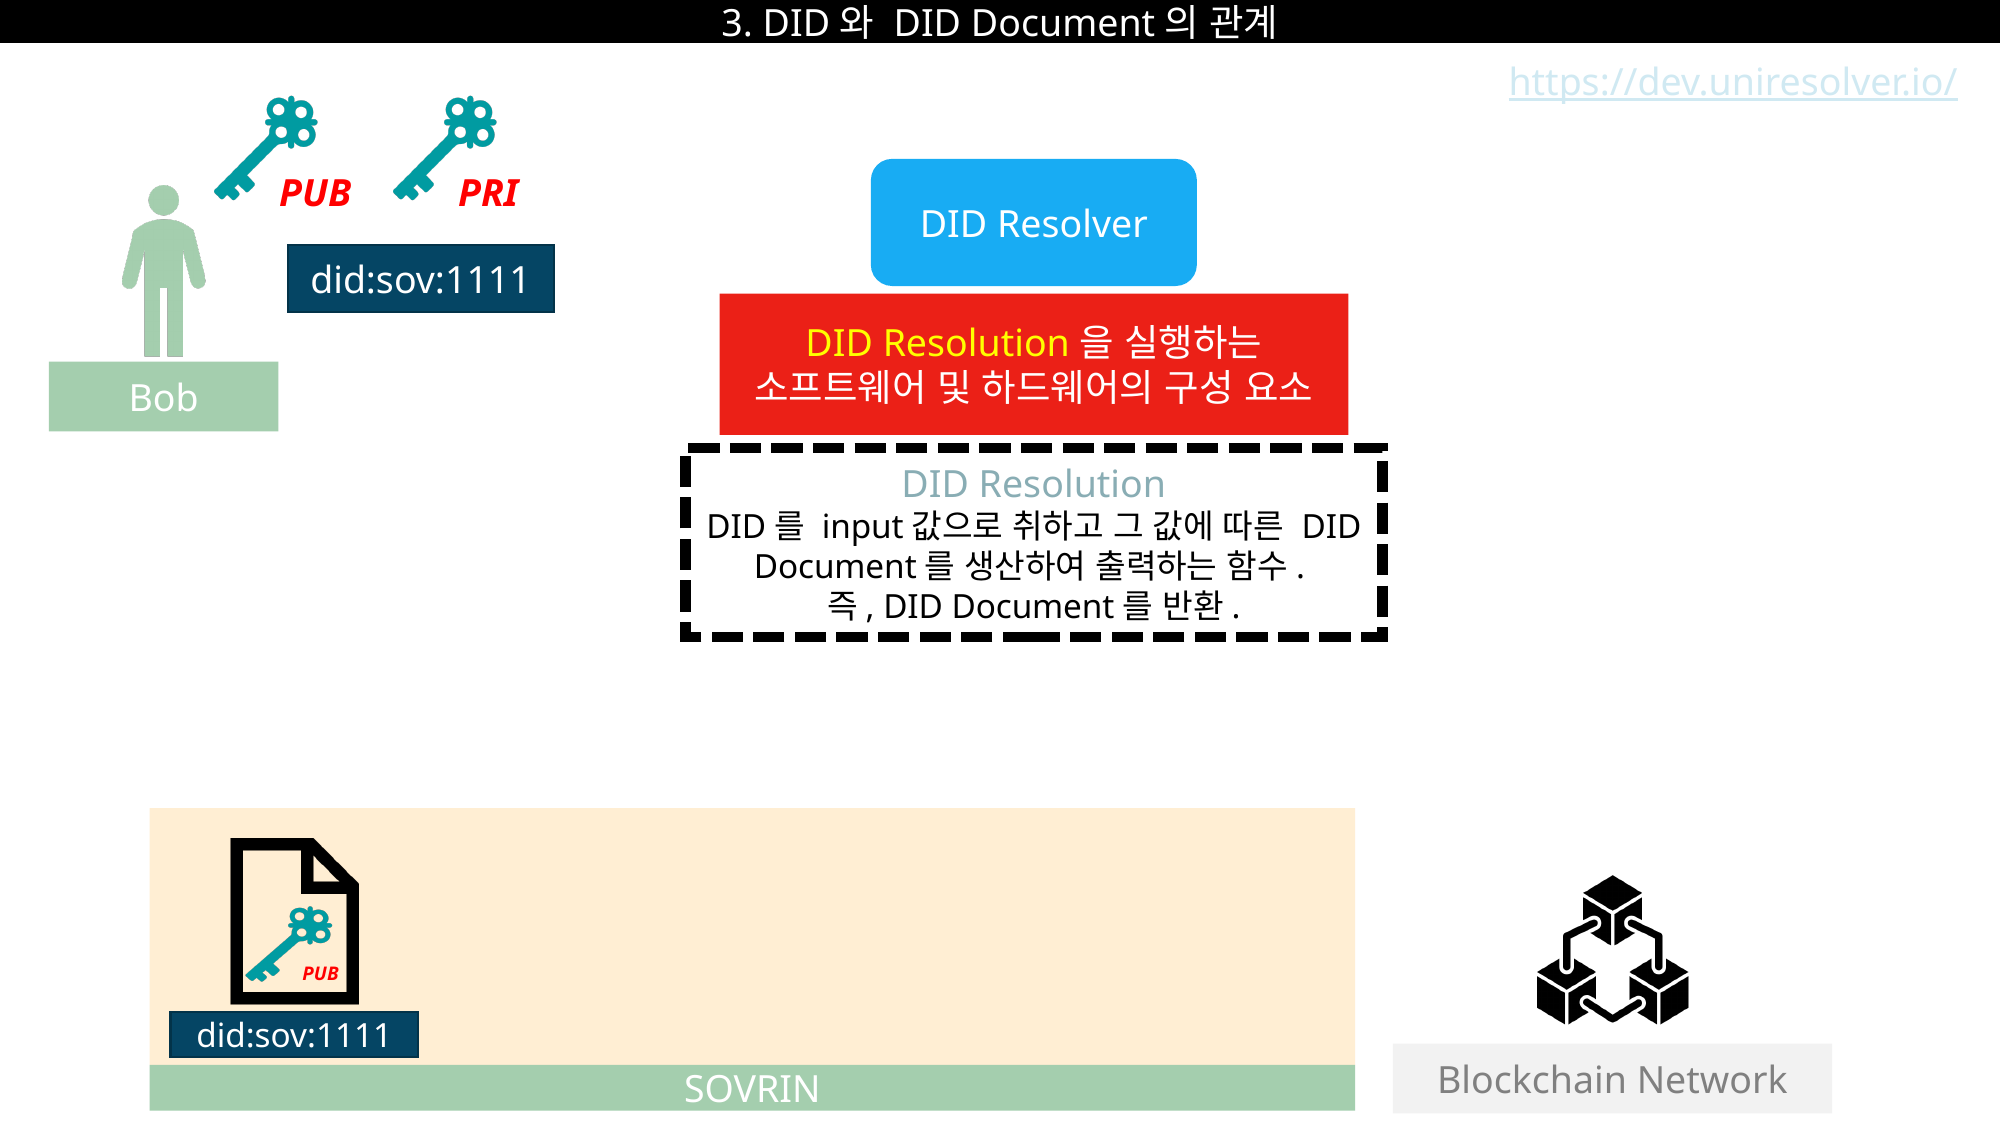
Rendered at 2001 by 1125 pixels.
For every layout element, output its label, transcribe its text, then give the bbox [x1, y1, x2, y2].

picture [194, 821, 394, 1010]
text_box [238, 900, 376, 992]
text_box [149, 808, 1356, 1111]
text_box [384, 87, 541, 223]
text_box DID Resolution을 실행하는 소프트웨어 및 하드웨어의 구성 요소 [719, 293, 1349, 435]
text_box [205, 87, 370, 223]
text_box Bob [48, 361, 279, 432]
picture [1524, 862, 1701, 1039]
text_box Blockchain Network [1392, 1043, 1833, 1115]
text_box 3. DID와 DID Document의 관계 [0, 0, 2000, 43]
text_box https://dev.uniresolver.io/ [1493, 50, 2000, 117]
text_box DID Resolver [869, 157, 1198, 288]
text_box DID Resolution DID를 input값으로 취하고 그 값에 따른 DID Document를 생산하여 출력하는 함수. 즉, DID Document를 반환. [684, 447, 1383, 638]
text_box did:sov:1111 [287, 244, 555, 313]
picture [72, 179, 255, 362]
